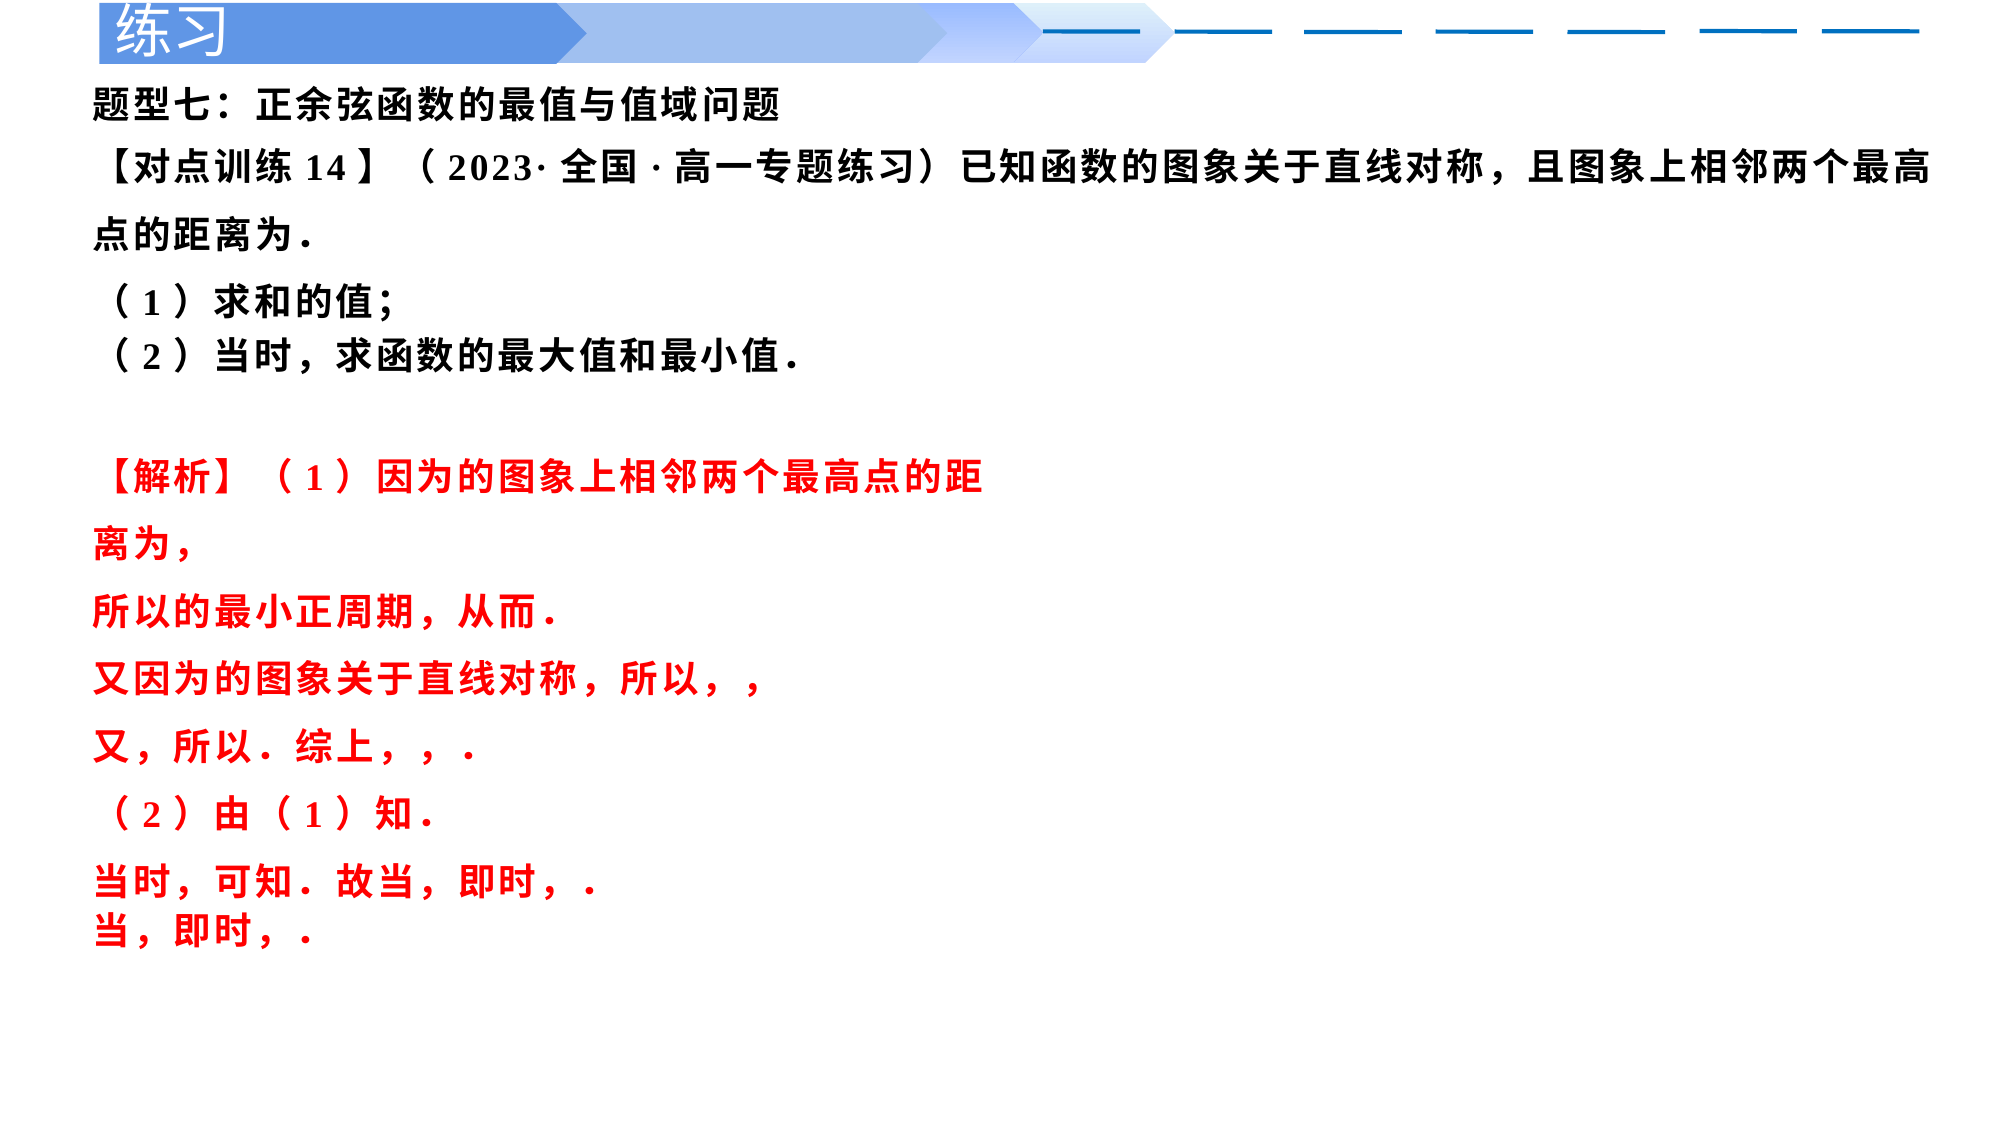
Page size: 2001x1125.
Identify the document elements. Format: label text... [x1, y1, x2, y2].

list 题型七：正余弦函数的最值与值域问题 [78, 59, 1982, 160]
